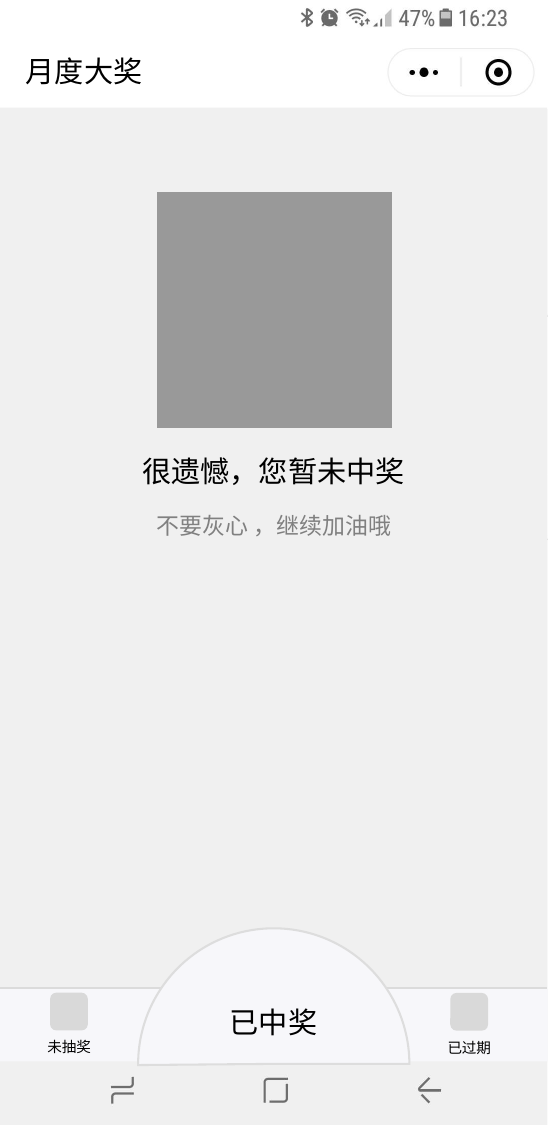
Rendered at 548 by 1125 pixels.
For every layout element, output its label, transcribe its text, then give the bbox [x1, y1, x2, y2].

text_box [428, 992, 510, 1065]
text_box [138, 928, 410, 1125]
text_box 不要灰心 ，继续加油哦 [97, 504, 451, 547]
picture [410, 1063, 548, 1125]
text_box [410, 987, 548, 1062]
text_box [0, 987, 138, 1062]
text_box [28, 992, 110, 1064]
text_box 很遗憾，您暂未中奖 [108, 445, 439, 496]
picture [157, 192, 392, 428]
title 月度大奖 [10, 44, 392, 102]
picture [0, 0, 548, 107]
picture [0, 1063, 138, 1125]
